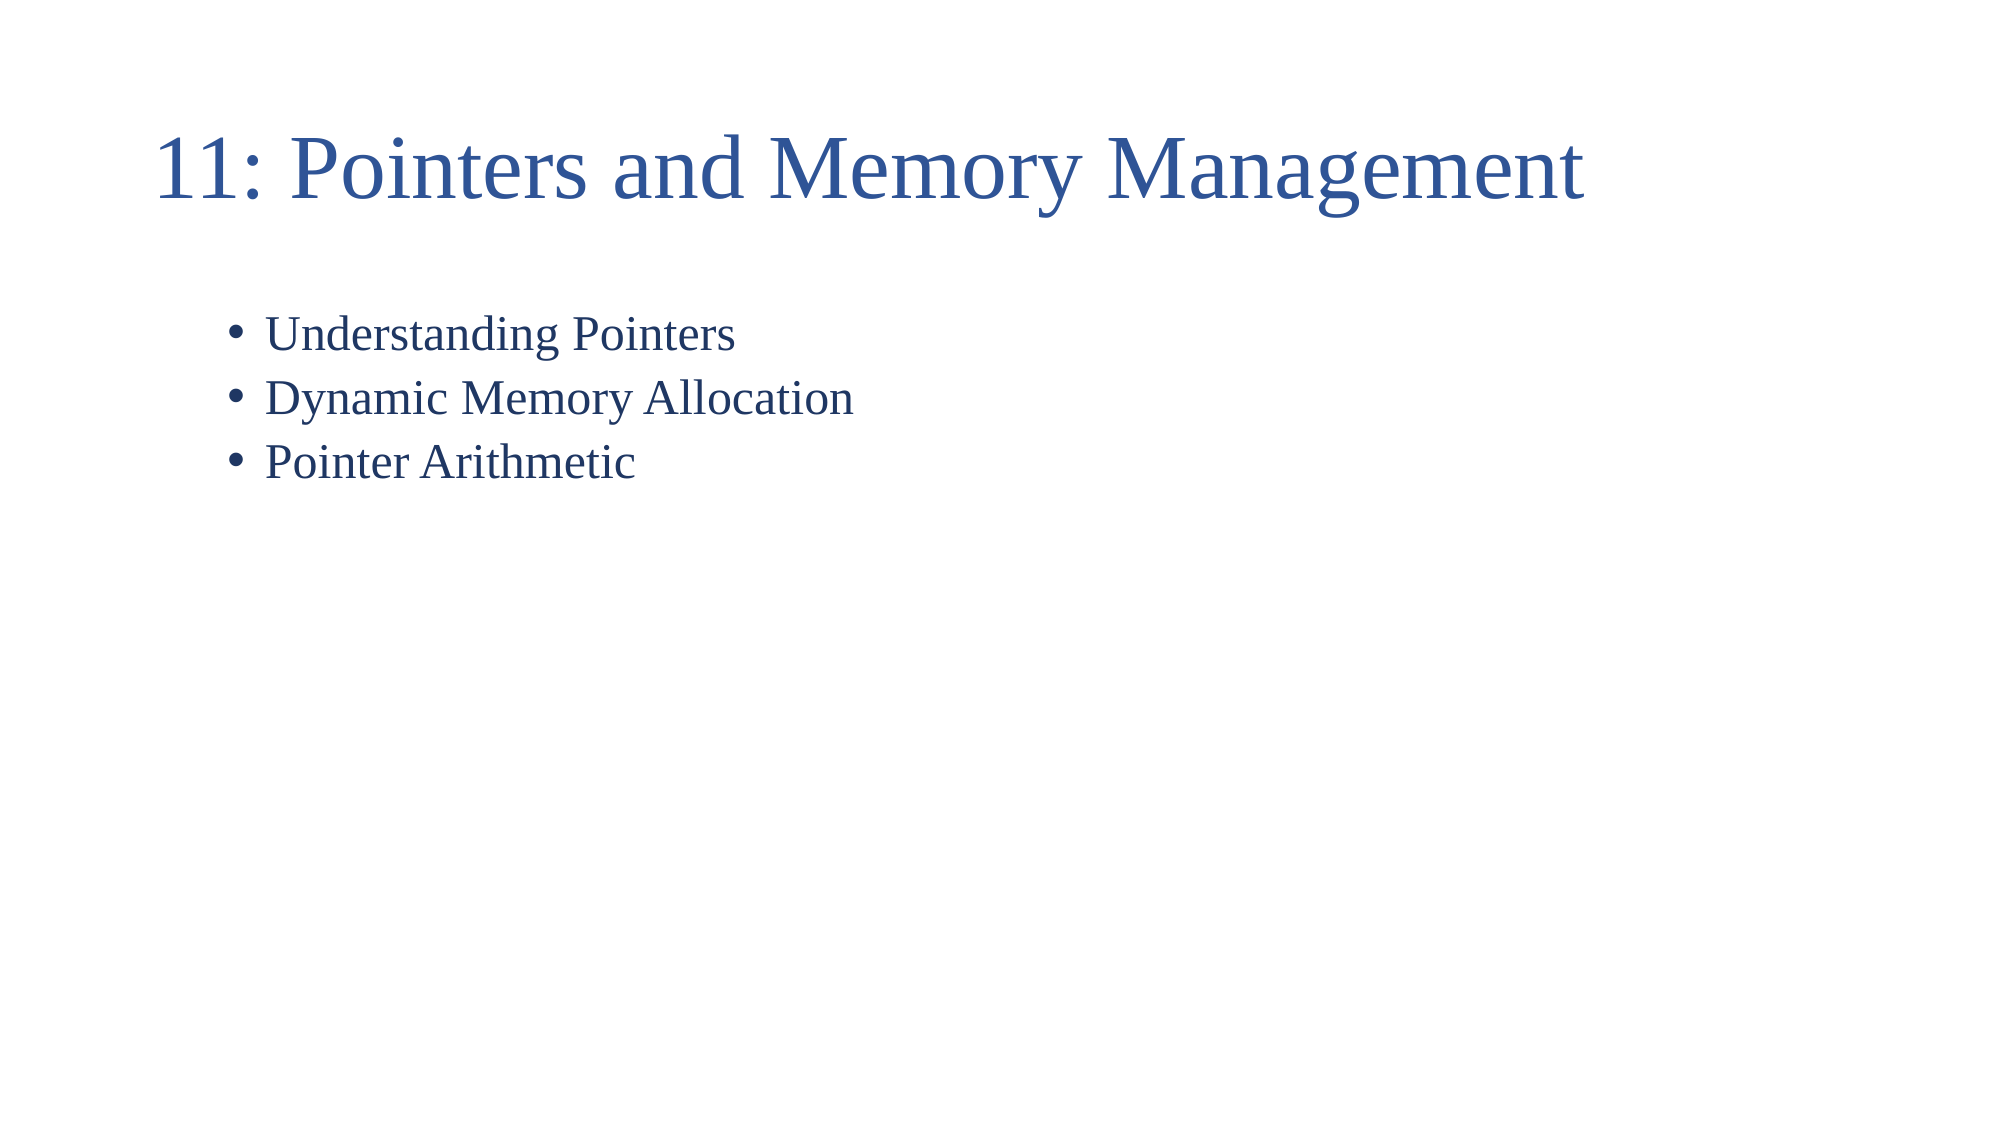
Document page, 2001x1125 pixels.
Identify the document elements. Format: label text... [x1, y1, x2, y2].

title 11: Pointers and Memory Management [137, 59, 1863, 278]
list Understanding Pointers Dynamic Memory Allocation Pointer Arithmetic [137, 299, 1863, 1014]
